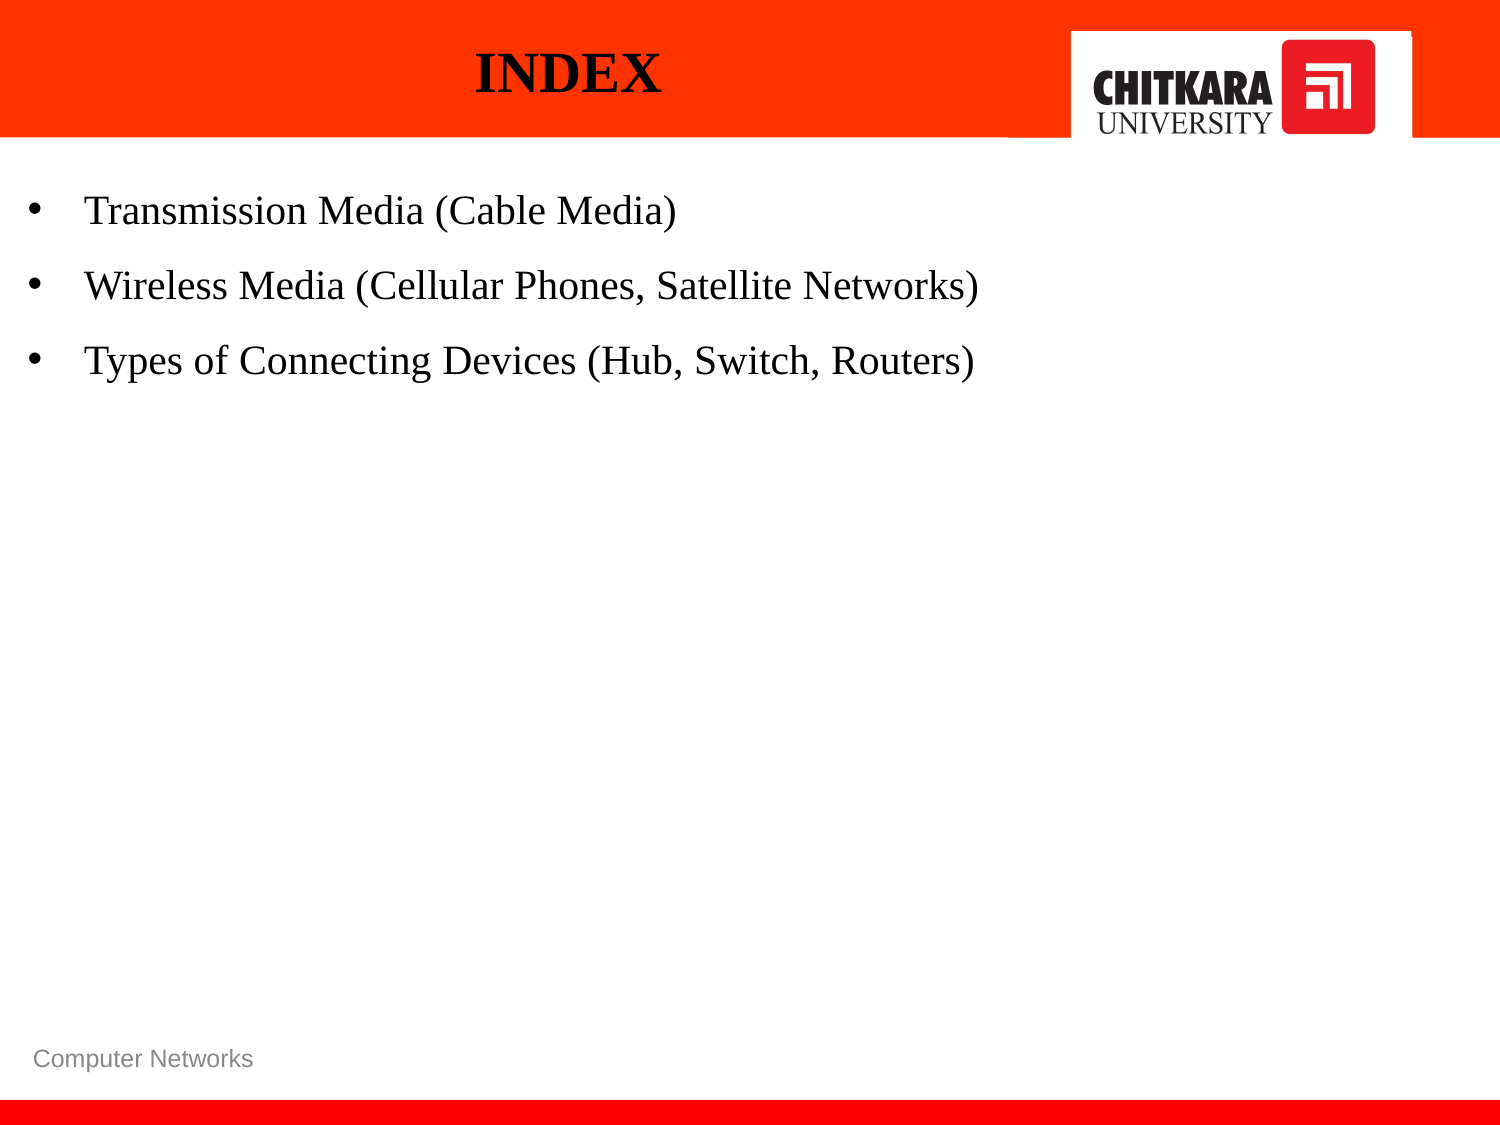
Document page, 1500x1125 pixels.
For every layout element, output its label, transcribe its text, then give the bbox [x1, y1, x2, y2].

footer Computer Networks [17, 1042, 368, 1103]
text_box [27, 158, 1478, 970]
picture [1074, 37, 1390, 138]
list Transmission Media (Cable Media) Wireless Media (Cellular Phones, Satellite Networks) Types of Connecting Devices (Hub, Switch, Routers) [27, 158, 1312, 821]
text_box INDEX [75, 0, 1063, 138]
